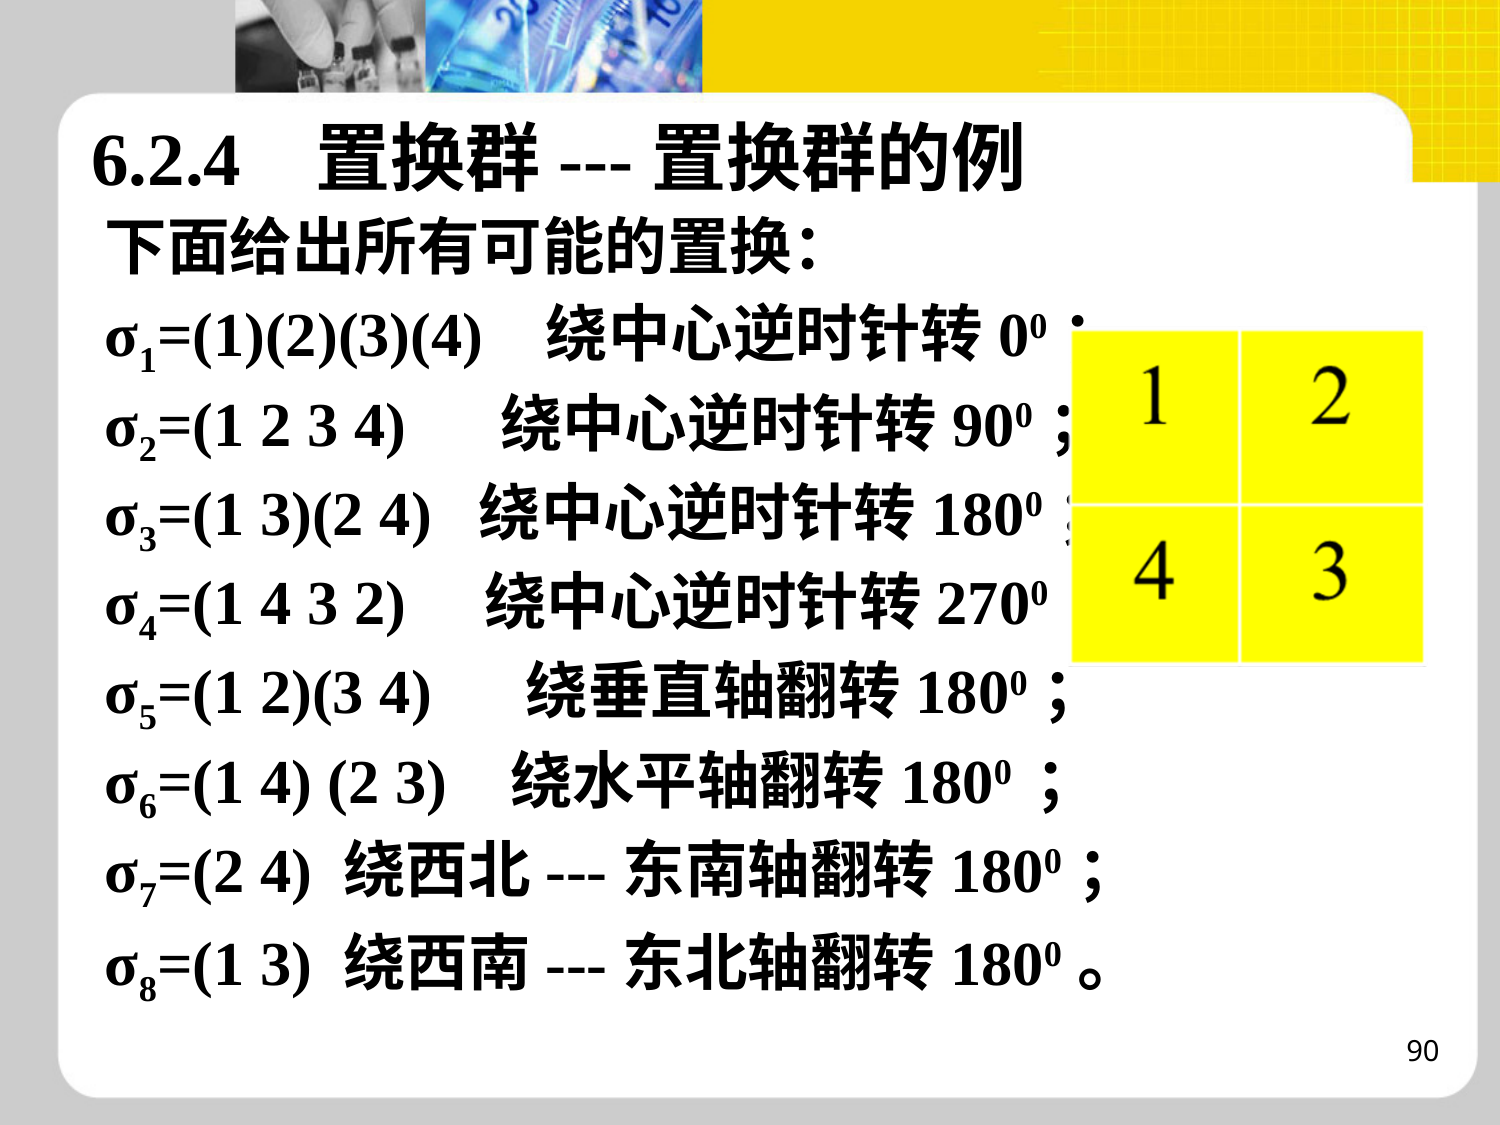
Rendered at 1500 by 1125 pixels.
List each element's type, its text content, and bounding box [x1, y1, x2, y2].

picture [1068, 314, 1429, 673]
list 下面给出所有可能的置换： σ1=(1)(2)(3)(4) 绕中心逆时针转00； σ2=(1 2 3 4) 绕中心逆时针转900； σ3=(1 3)(2 4) 绕中心逆时针转1800； σ4=(1 4 3 2) 绕中心逆时针转2700； σ5=(1 2)(3 4) 绕垂直轴翻转1800； σ6=(1 4) (2 3) 绕水平轴翻转1800 ； σ7=(2 4) 绕西北---东南轴翻转1800； σ8=(1 3) 绕西南---东北轴翻转1800。 [89, 208, 1500, 1000]
slide_number 90 [1141, 1024, 1455, 1101]
text_box 6.2.4 置换群---置换群的例 [76, 102, 1352, 208]
picture [0, 0, 1500, 1125]
